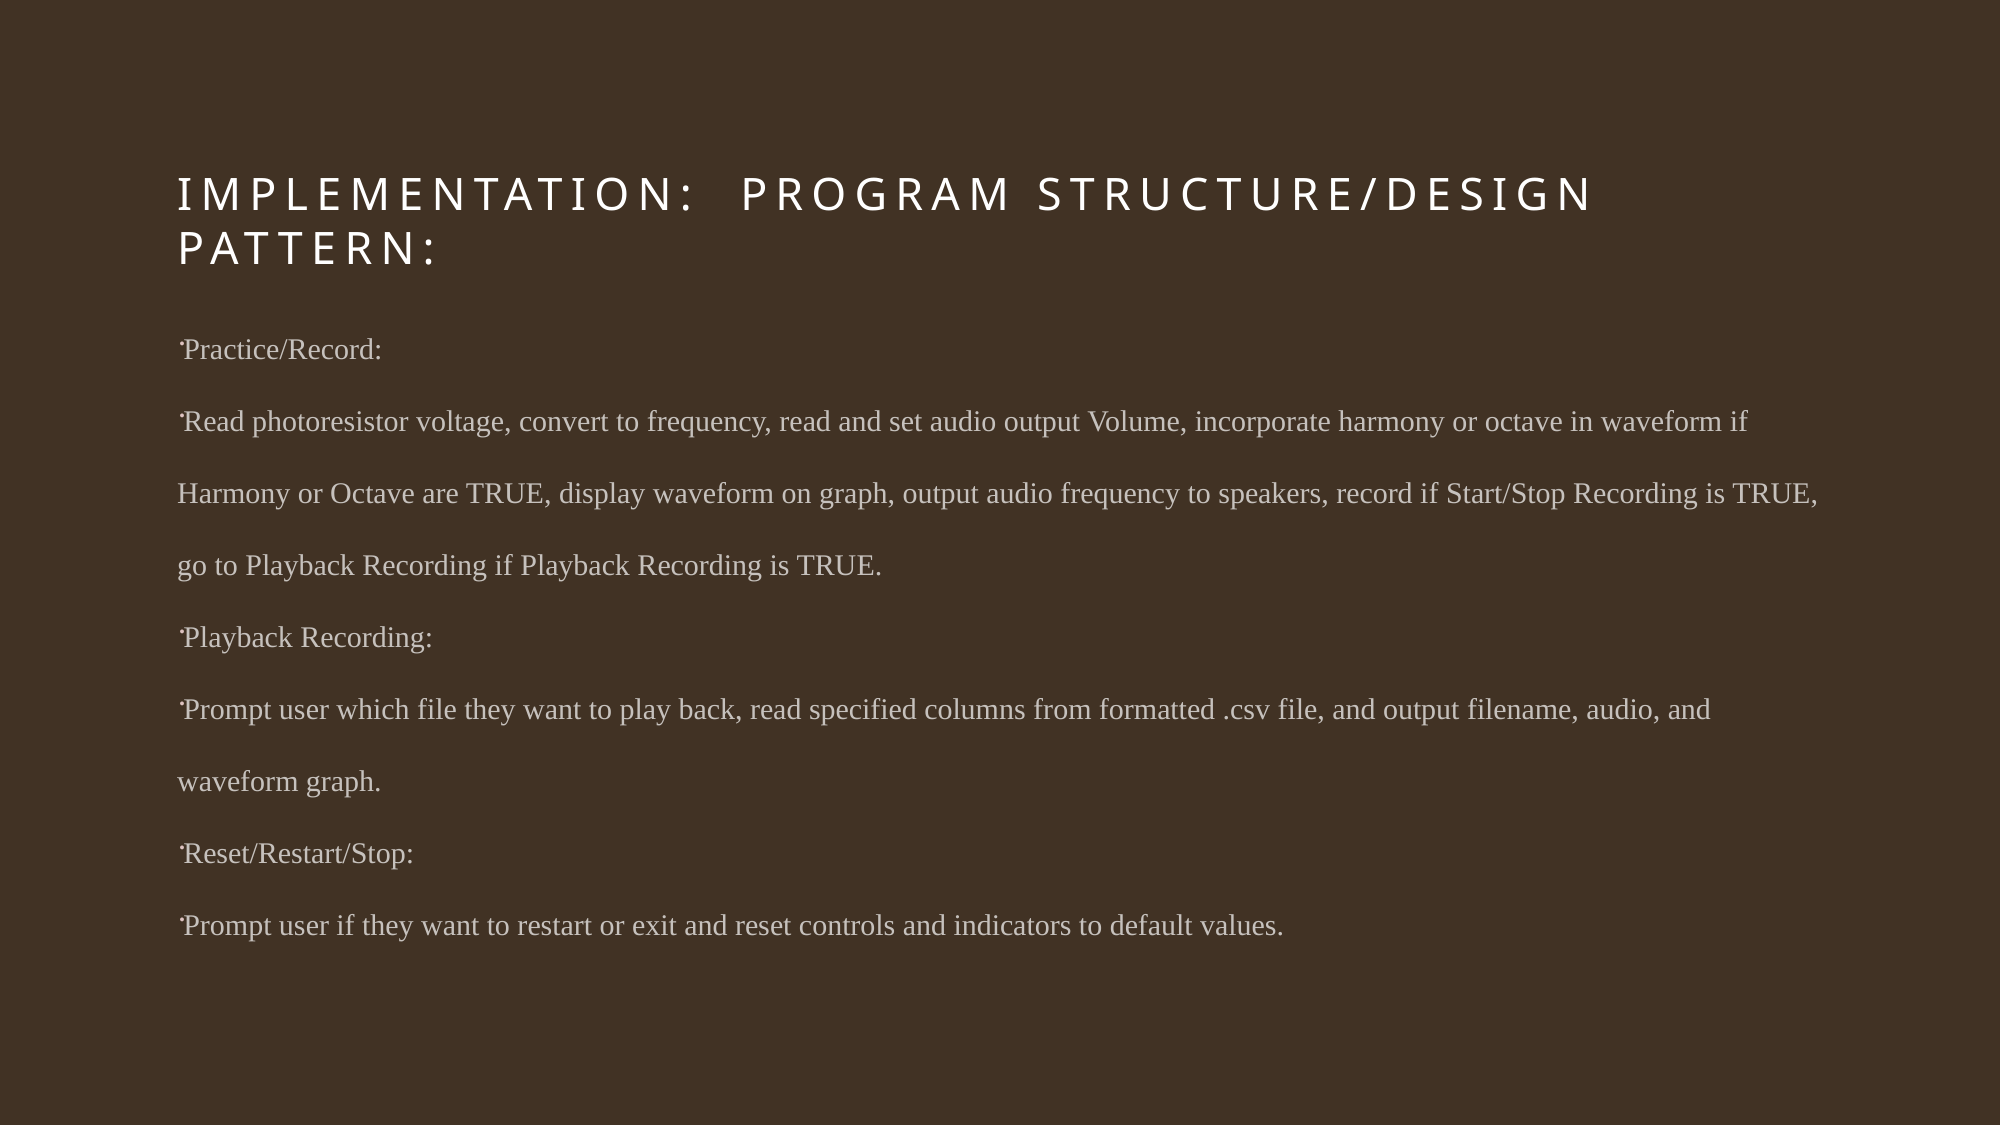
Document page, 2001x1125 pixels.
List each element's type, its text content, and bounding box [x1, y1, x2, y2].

title Implementation: Program Structure/Design Pattern: [177, 165, 1822, 274]
list Practice/Record: Read photoresistor voltage, convert to frequency, read and set audio output Volume, incorporate harmony or octave in waveform if Harmony or Octave are TRUE, display waveform on graph, output audio frequency to speakers, record if Start/Stop Recording is TRUE, go to Playback Recording if Playback Recording is TRUE. Playback Recording: Prompt user which file they want to play back, read specified columns from formatted .csv file, and output filename, audio, and waveform graph. Reset/Restart/Stop: Prompt user if they want to restart or exit and reset controls and indicators to default values. [177, 293, 1822, 947]
